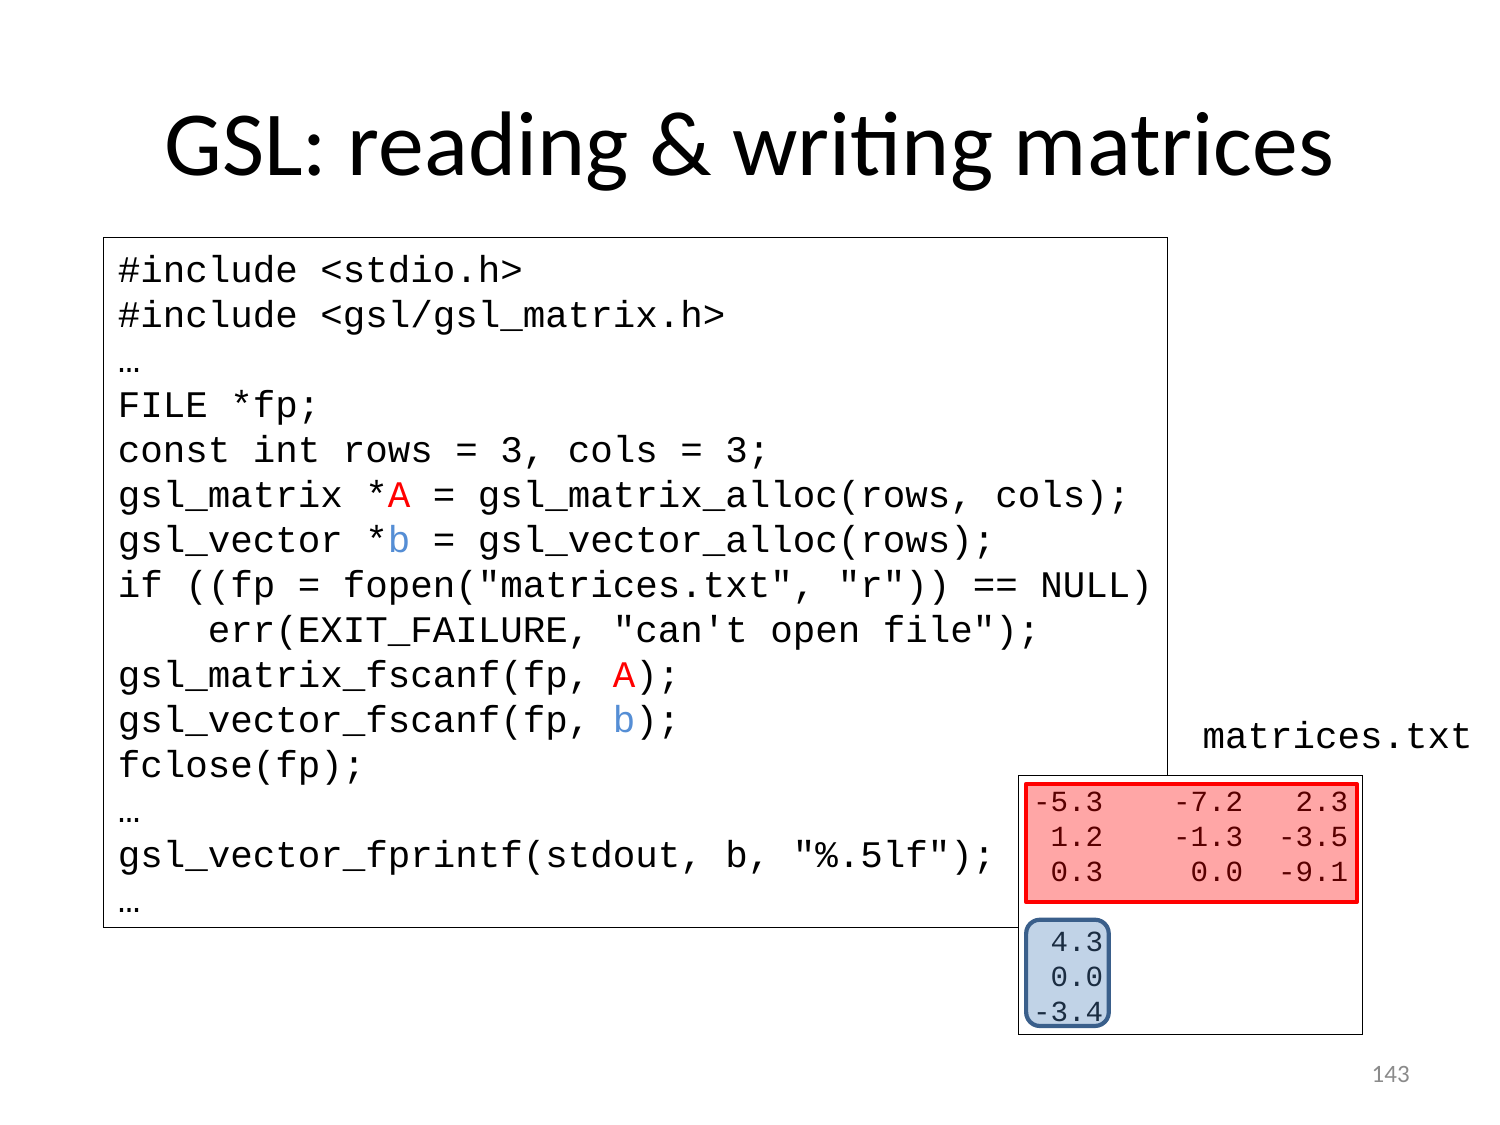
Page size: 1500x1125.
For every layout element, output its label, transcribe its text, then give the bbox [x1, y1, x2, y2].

title GSL: reading & writing matrices [75, 45, 1425, 233]
text_box matrices.txt [1187, 704, 1488, 764]
text_box -5.3 -7.2 2.3 1.2 -1.3 -3.5 0.3 0.0 -9.1 4.3 0.0 -3.4 [1018, 775, 1363, 1035]
text_box [1024, 782, 1359, 904]
slide_number 143 [1074, 1042, 1425, 1103]
text_box [1024, 917, 1111, 1029]
text_box #include <stdio.h> #include <gsl/gsl_matrix.h> … FILE *fp; const int rows = 3, cols = 3; gsl_matrix *A = gsl_matrix_alloc(rows, cols); gsl_vector *b = gsl_vector_alloc(rows); if ((fp = fopen("matrices.txt", "r")) == NULL) err(EXIT_FAILURE, "can't open file"); gsl_matrix_fscanf(fp, A); gsl_vector_fscanf(fp, b); fclose(fp); … gsl_vector_fprintf(stdout, b, "%.5lf"); … [103, 237, 1168, 928]
